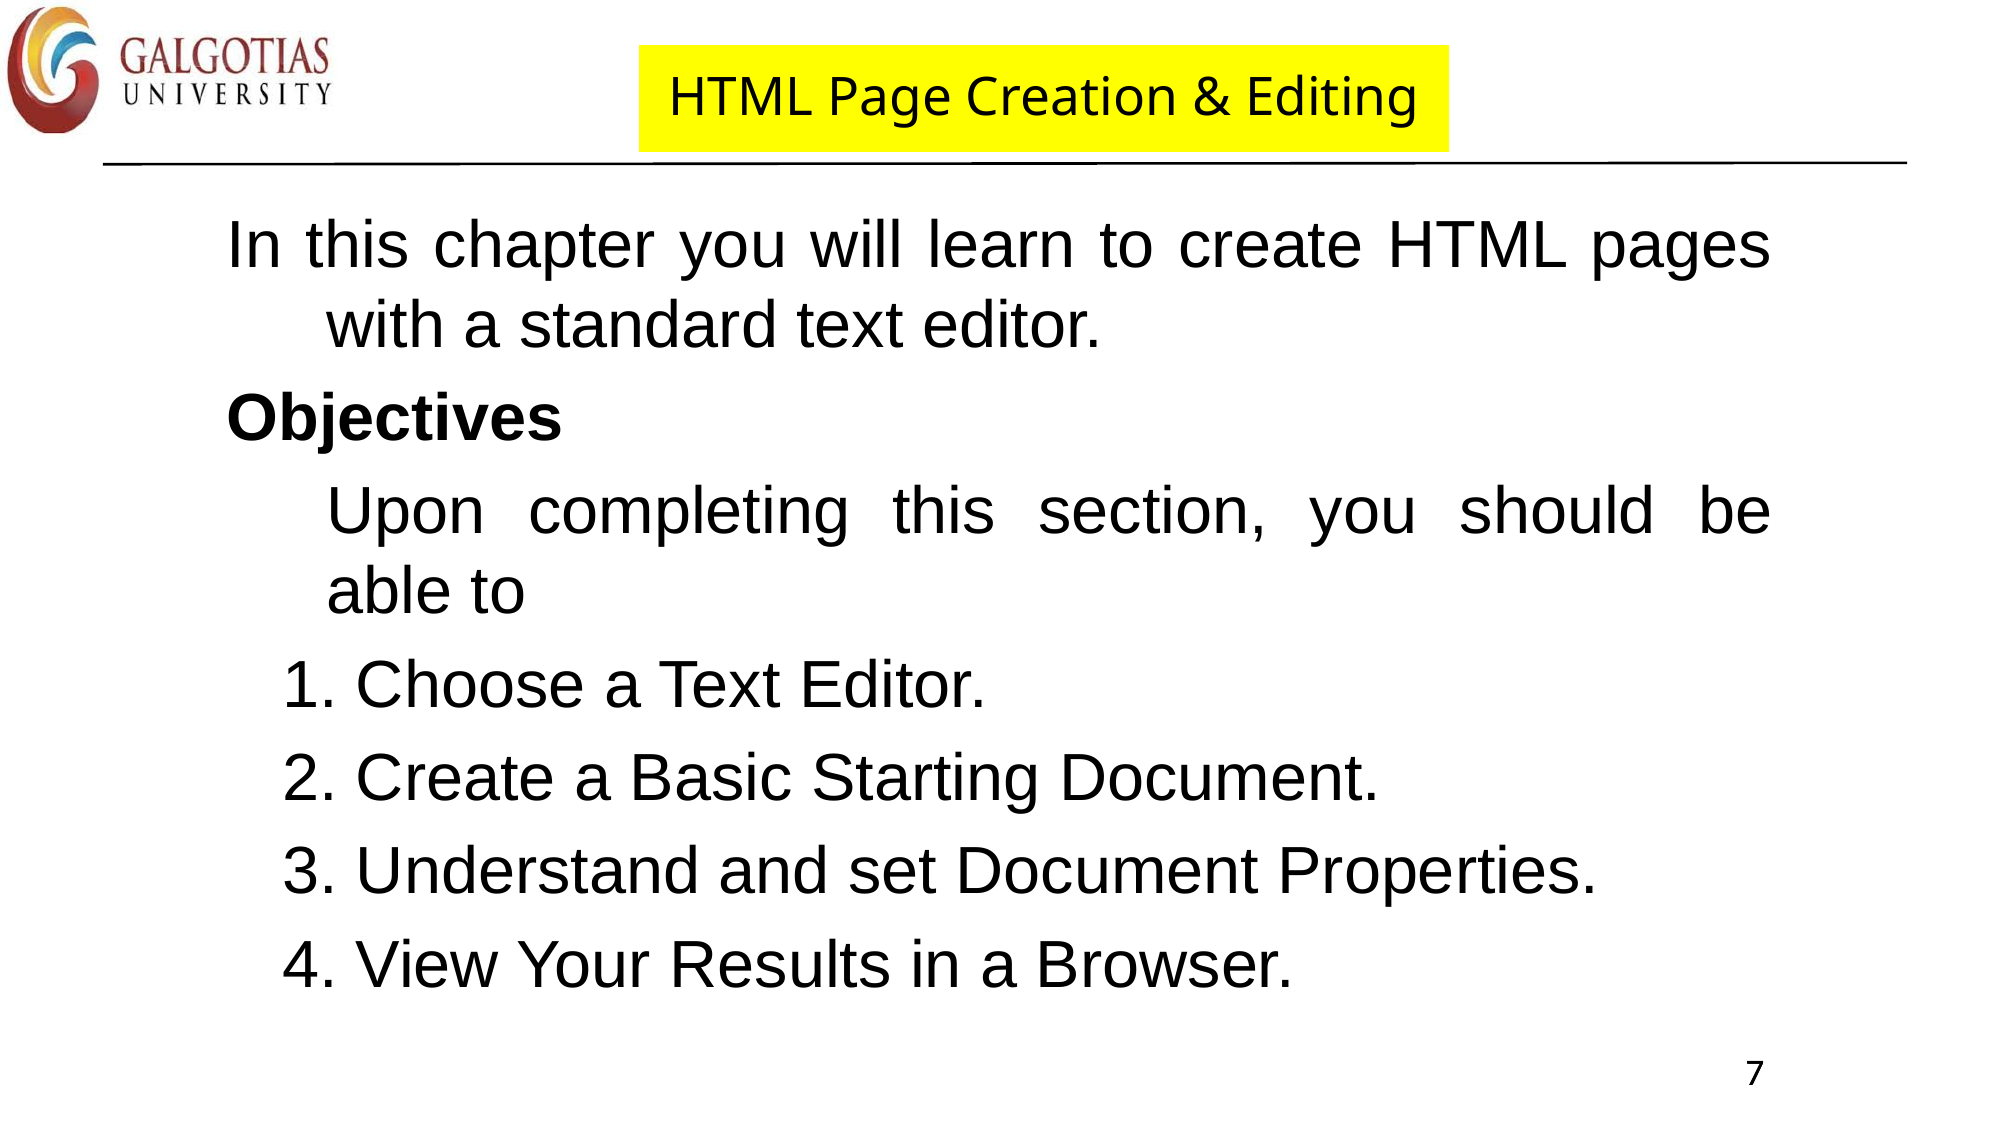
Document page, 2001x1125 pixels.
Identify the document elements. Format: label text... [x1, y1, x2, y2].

text_box In this chapter you will learn to create HTML pages with a standard text editor. Objectives Upon completing this section, you should be able to 1. Choose a Text Editor. 2. Create a Basic Starting Document. 3. Understand and set Document Properties. 4. View Your Results in a Browser. [211, 193, 1788, 1008]
picture [0, 0, 338, 138]
text_box HTML Page Creation & Editing [639, 45, 1450, 152]
